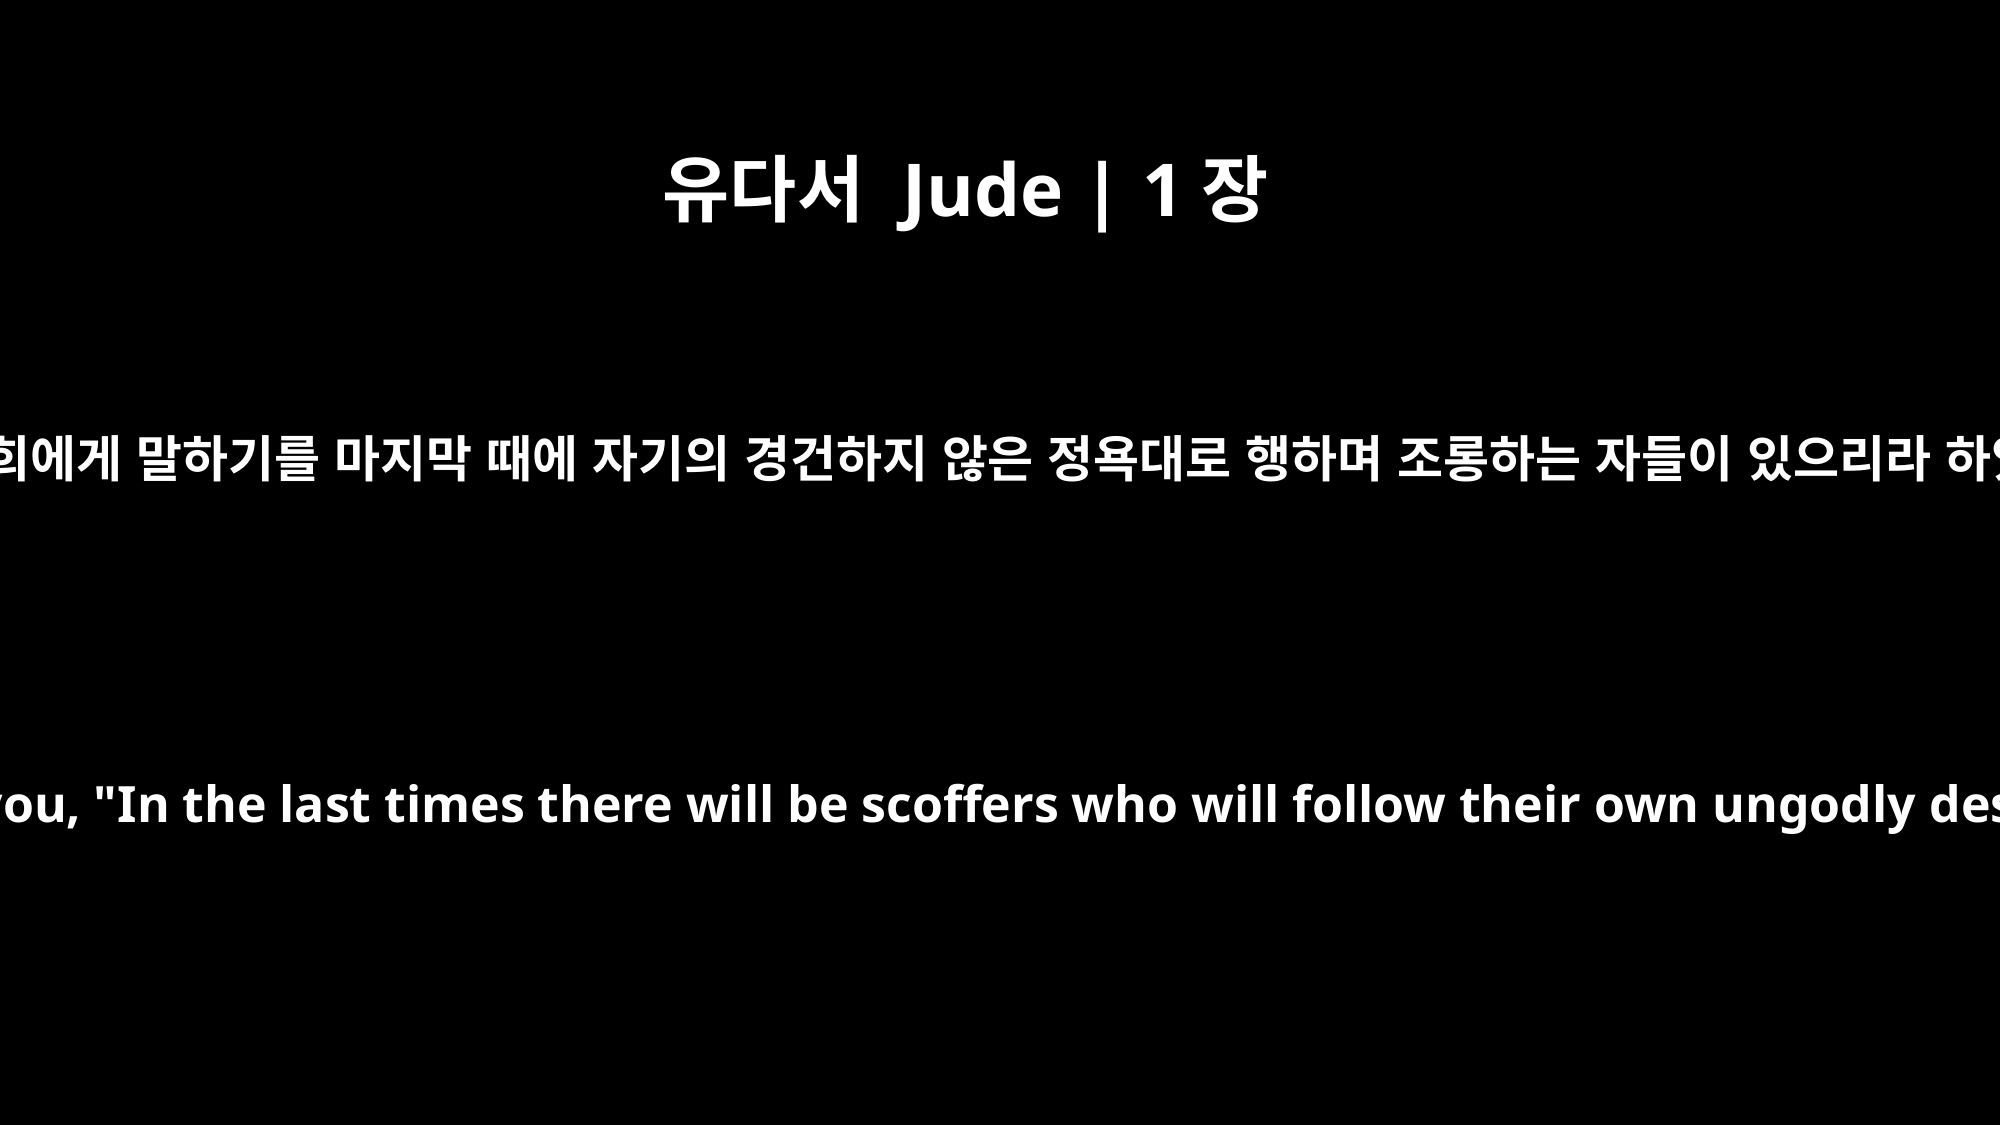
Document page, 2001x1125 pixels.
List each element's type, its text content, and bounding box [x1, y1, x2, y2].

text_box They said to you, "In the last times there will be scoffers who will follow their own ungodly desires." [0, 764, 2000, 840]
text_box 18 그들이 너희에게 말하기를 마지막 때에 자기의 경건하지 않은 정욕대로 행하며 조롱하는 자들이 있으리라 하였나니 [0, 359, 2000, 495]
text_box 유다서 Jude | 1장 [648, 136, 1284, 239]
